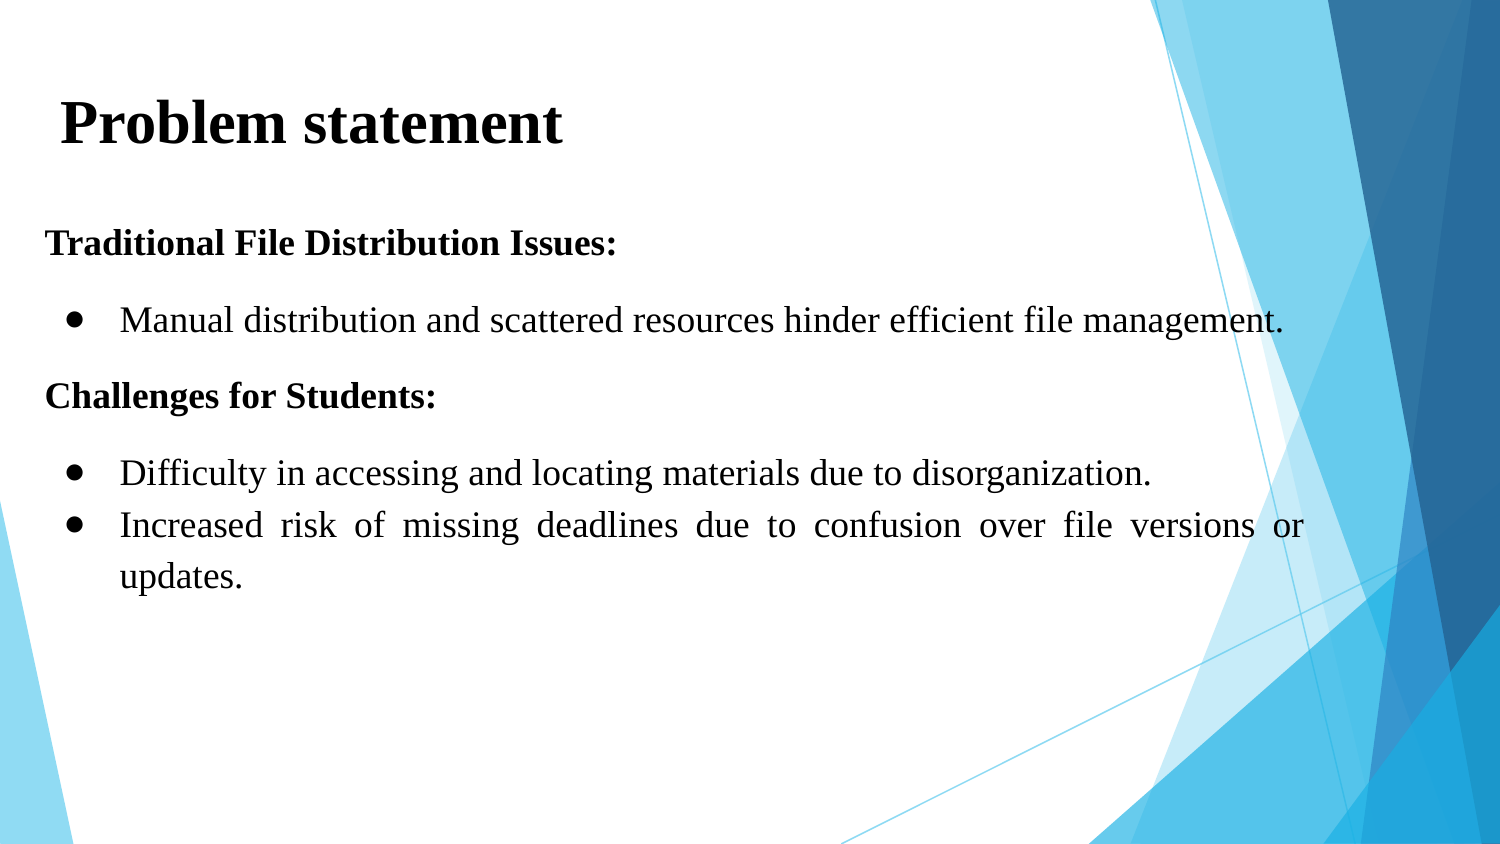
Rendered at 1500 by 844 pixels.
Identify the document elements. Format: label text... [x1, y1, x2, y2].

title Problem statement [32, 74, 1142, 204]
list Traditional File Distribution Issues: Manual distribution and scattered resources hinder efficient file management. Challenges for Students: Difficulty in accessing and locating materials due to disorganization. Increased risk of missing deadlines due to confusion over file versions or updates. [32, 204, 1318, 832]
